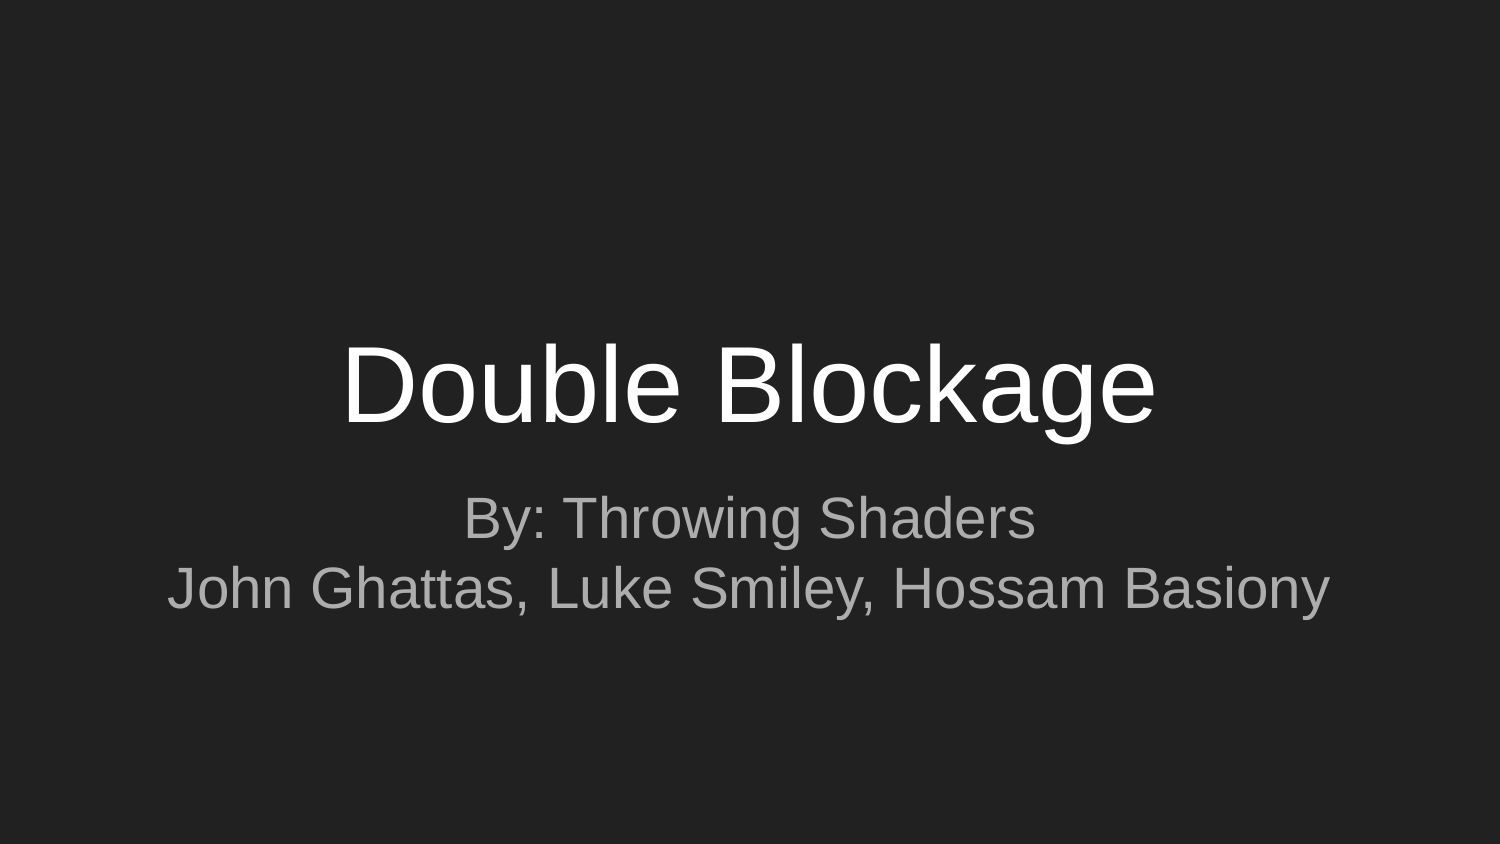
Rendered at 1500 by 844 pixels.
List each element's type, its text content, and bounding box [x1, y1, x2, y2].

title Double Blockage [51, 122, 1449, 459]
subtitle By: Throwing Shaders John Ghattas, Luke Smiley, Hossam Basiony [51, 464, 1449, 595]
